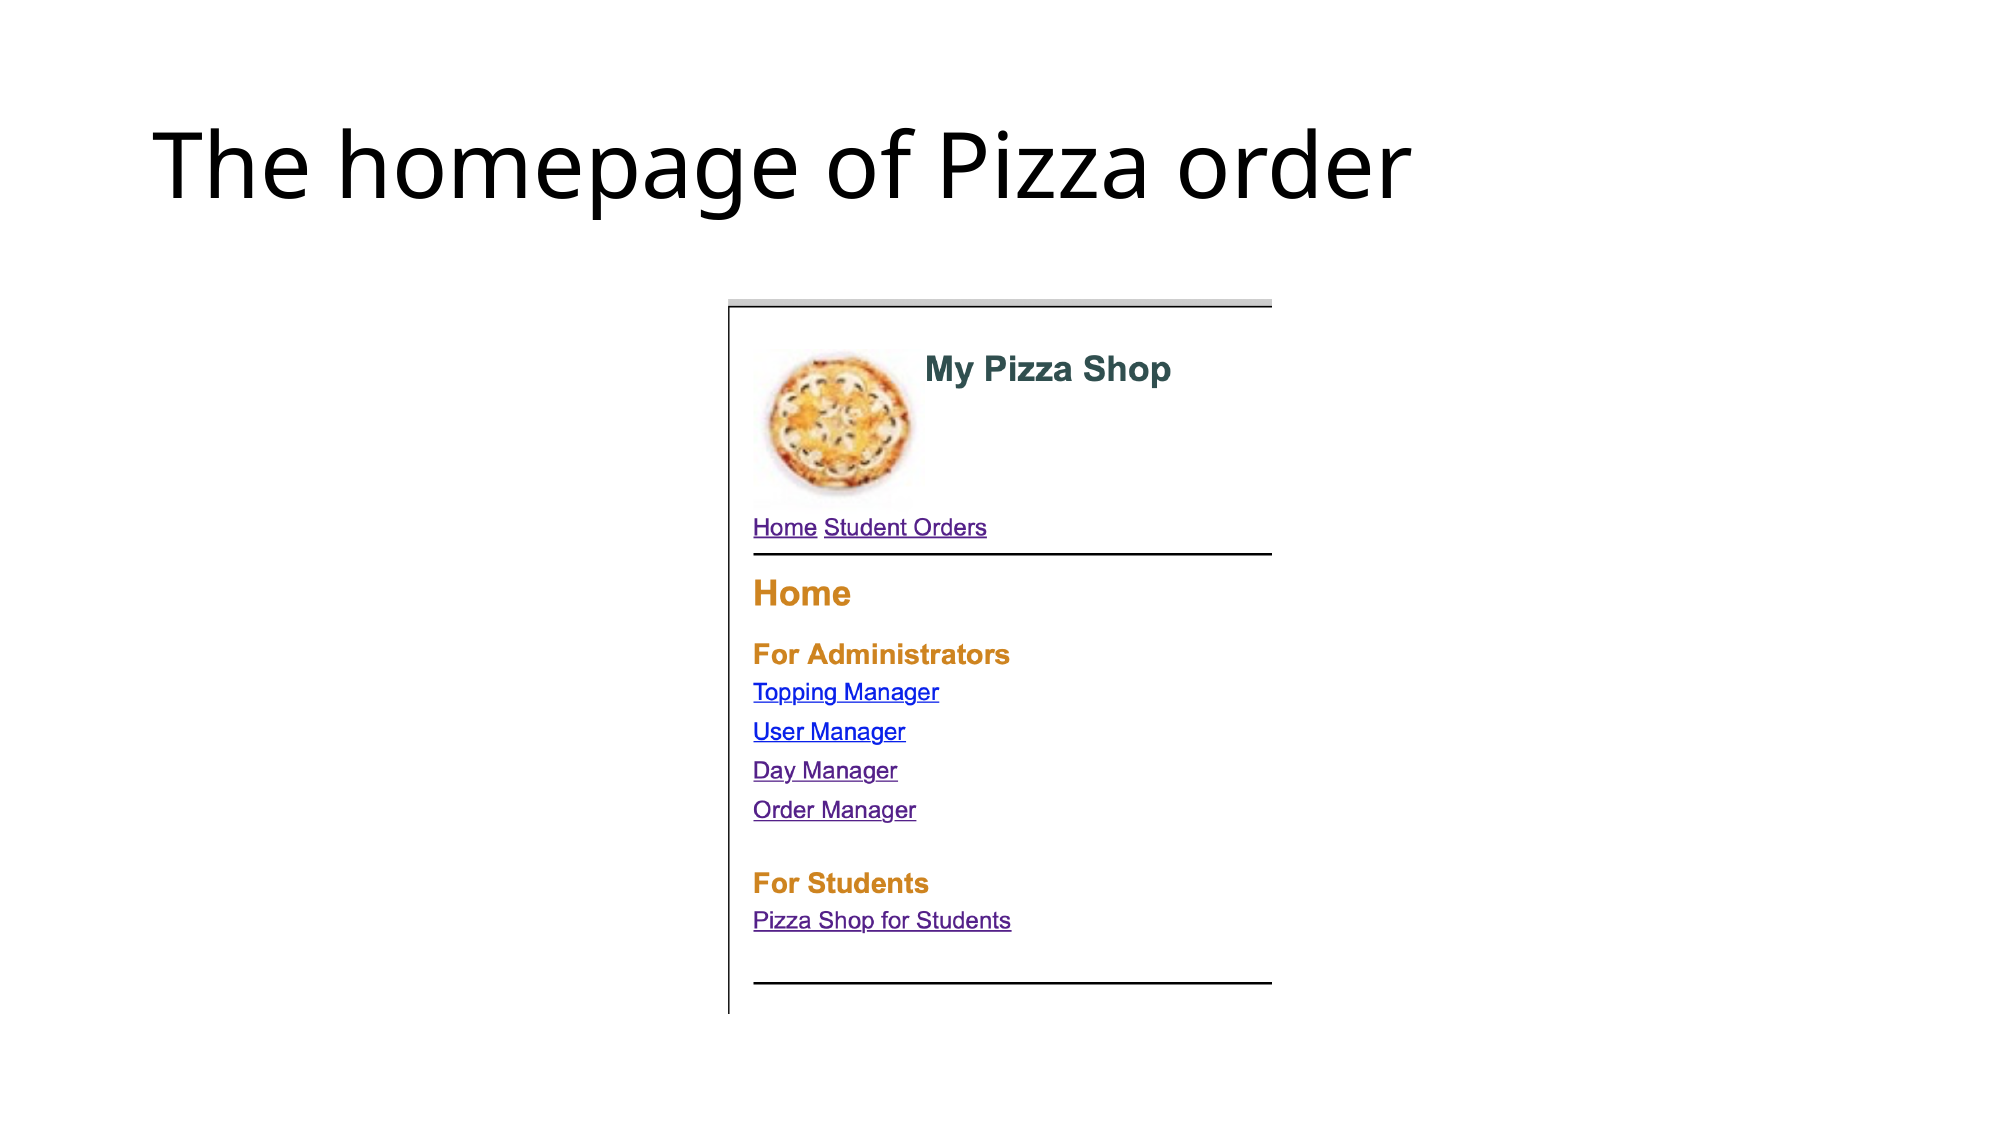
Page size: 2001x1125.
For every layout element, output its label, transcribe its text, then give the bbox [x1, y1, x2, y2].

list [728, 299, 1272, 1014]
title The homepage of Pizza order [137, 59, 1863, 278]
